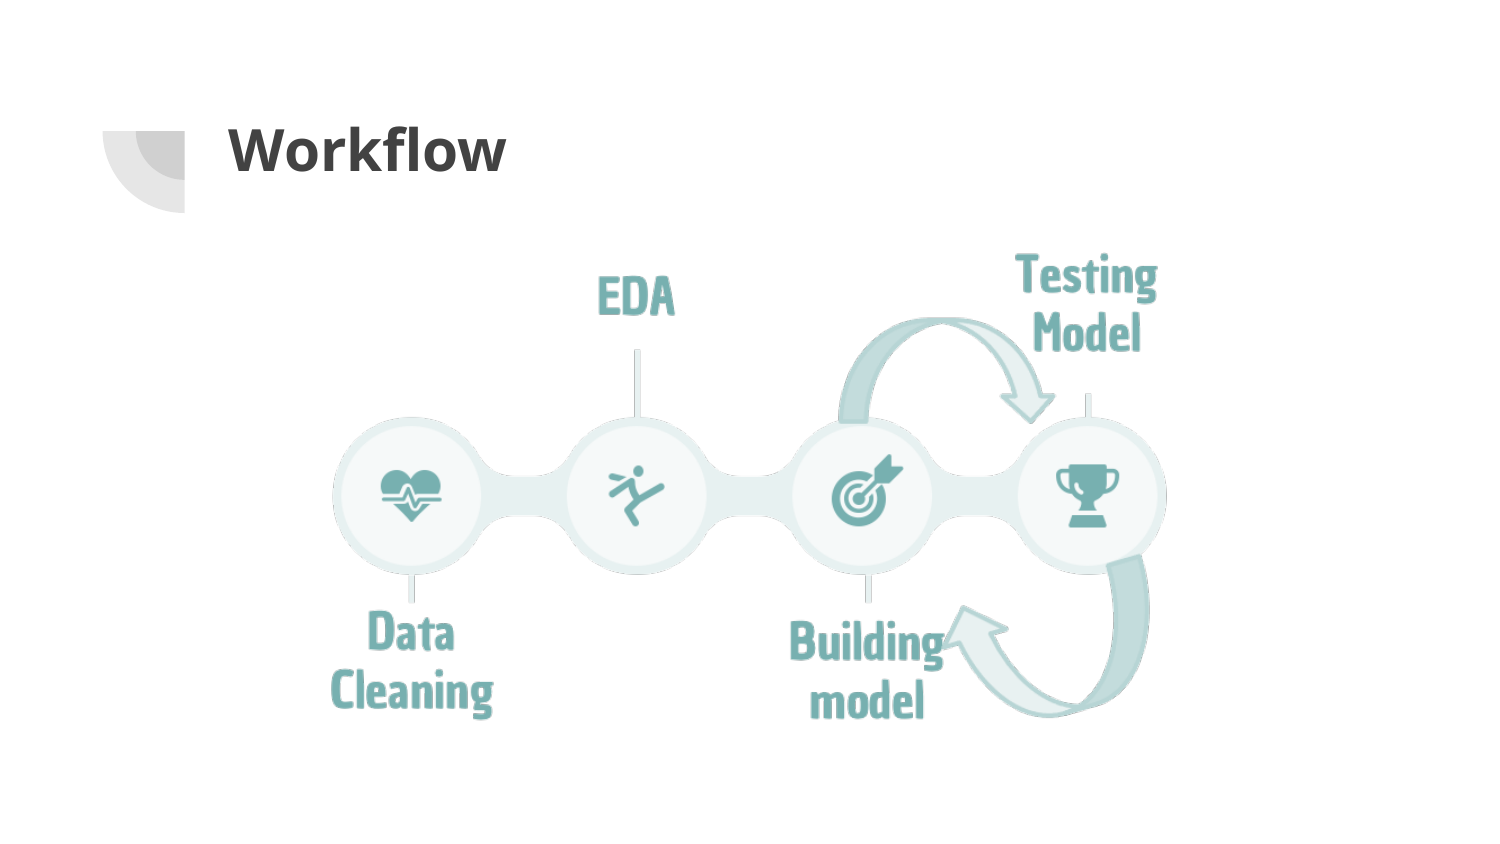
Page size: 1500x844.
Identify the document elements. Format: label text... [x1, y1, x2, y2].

title Workflow [213, 98, 1368, 263]
picture [285, 229, 1215, 762]
